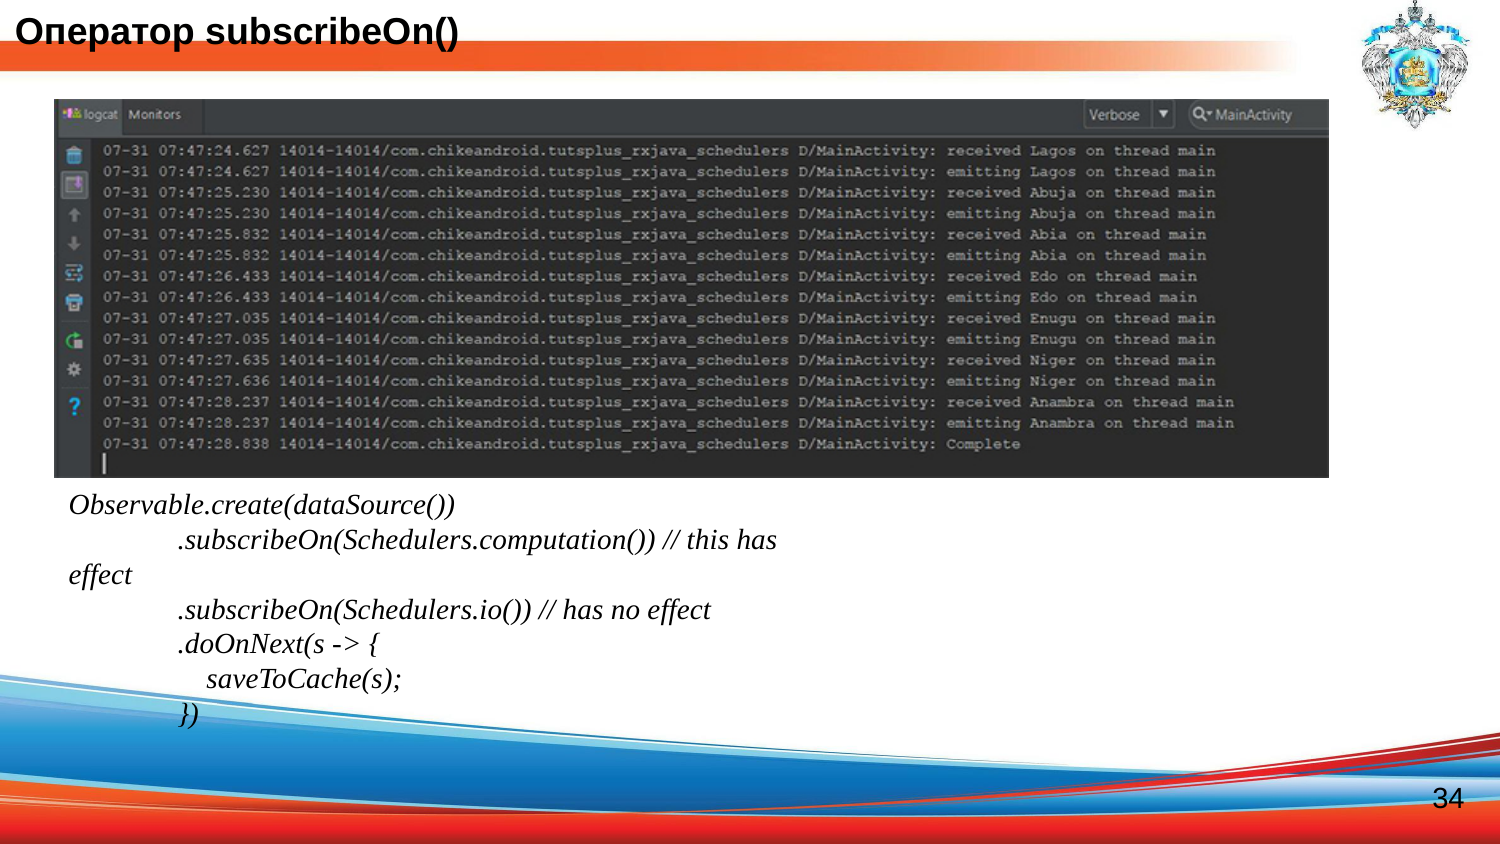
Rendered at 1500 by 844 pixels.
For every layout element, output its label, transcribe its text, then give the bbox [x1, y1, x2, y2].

picture [0, 0, 1500, 844]
text_box Оператор subscribeOn() [0, 0, 953, 60]
text_box Observable.create(dataSource()) .subscribeOn(Schedulers.computation()) // this has effect .subscribeOn(Schedulers.io()) // has no effect .doOnNext(s -> { saveToCache(s); }) [53, 485, 804, 738]
slide_number 34 [1389, 764, 1480, 830]
